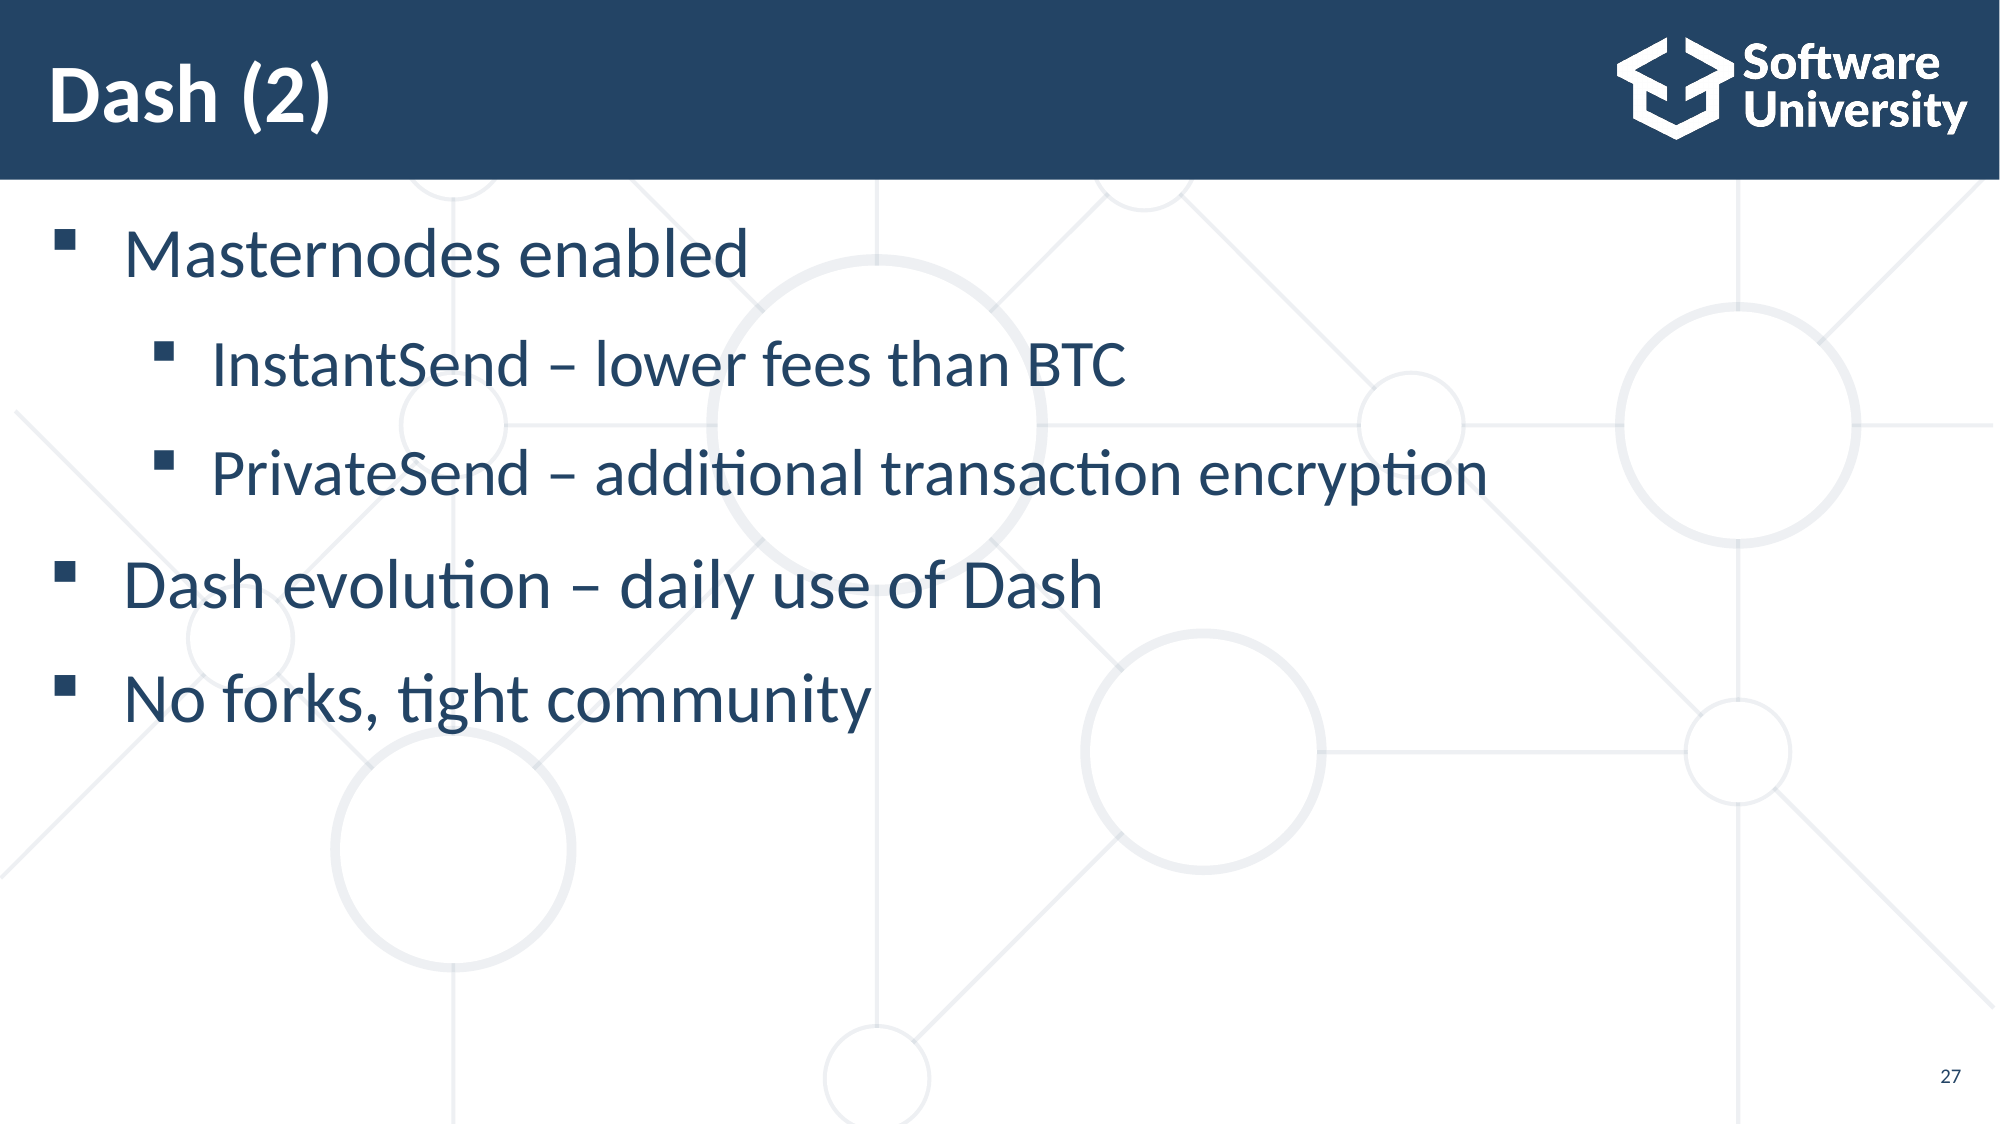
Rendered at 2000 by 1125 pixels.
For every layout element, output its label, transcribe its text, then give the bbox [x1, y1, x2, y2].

slide_number 27 [1896, 1049, 1968, 1101]
title Dash (2) [31, 16, 1591, 162]
list Masternodes enabled InstantSend – lower fees than BTC PrivateSend – additional transaction encryption Dash evolution – daily use of Dash No forks, tight community [31, 196, 1970, 1050]
picture [1617, 37, 1968, 140]
